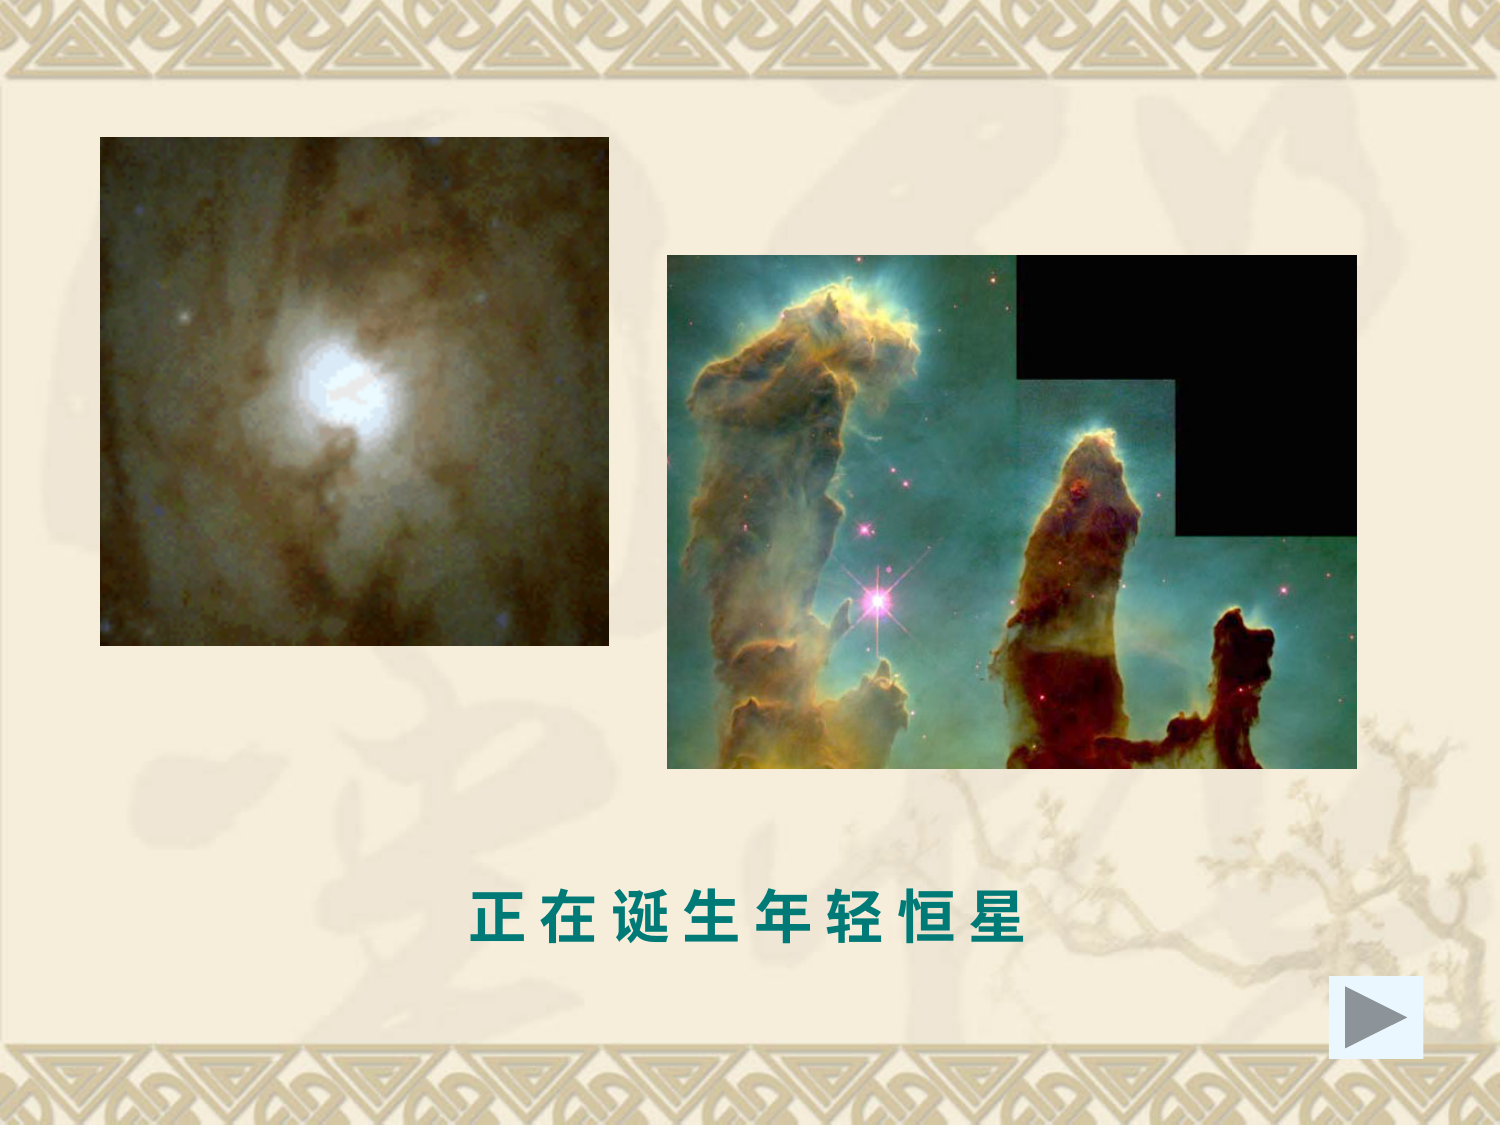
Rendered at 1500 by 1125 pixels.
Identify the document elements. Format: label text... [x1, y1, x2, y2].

text_box [1328, 976, 1424, 1059]
picture [0, 0, 1500, 1125]
text_box 正 在 诞 生 年 轻 恒 星 [453, 872, 1043, 958]
